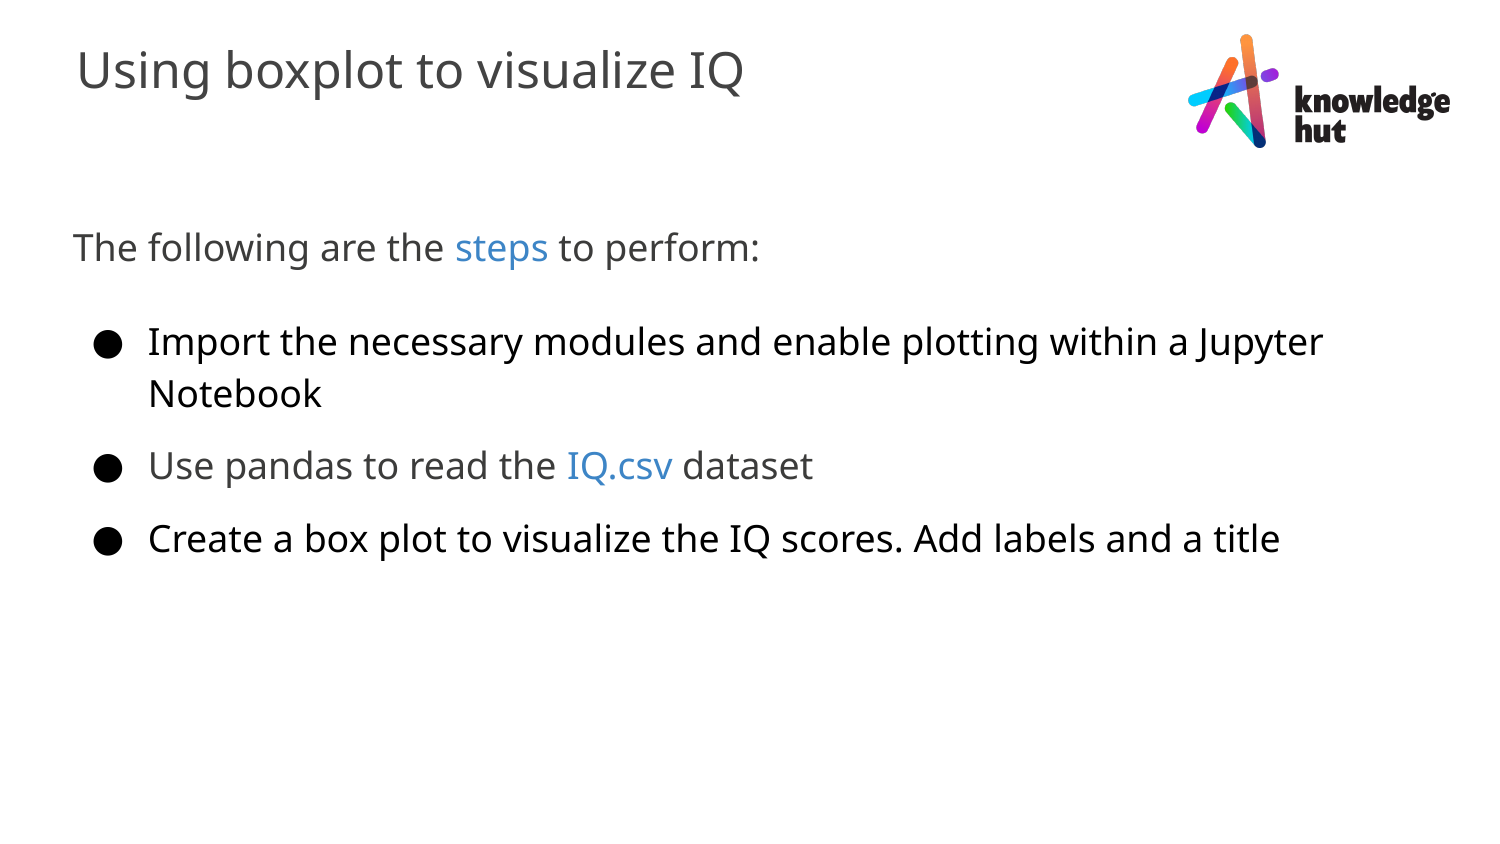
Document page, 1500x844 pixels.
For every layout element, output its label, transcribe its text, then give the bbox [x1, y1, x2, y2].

text_box The following are the steps to perform: Import the necessary modules and enable plotting within a Jupyter Notebook Use pandas to read the IQ.csv dataset Create a box plot to visualize the IQ scores. Add labels and a title [57, 209, 1443, 560]
text_box Using boxplot to visualize IQ [61, 23, 1343, 126]
picture [1184, 30, 1454, 152]
